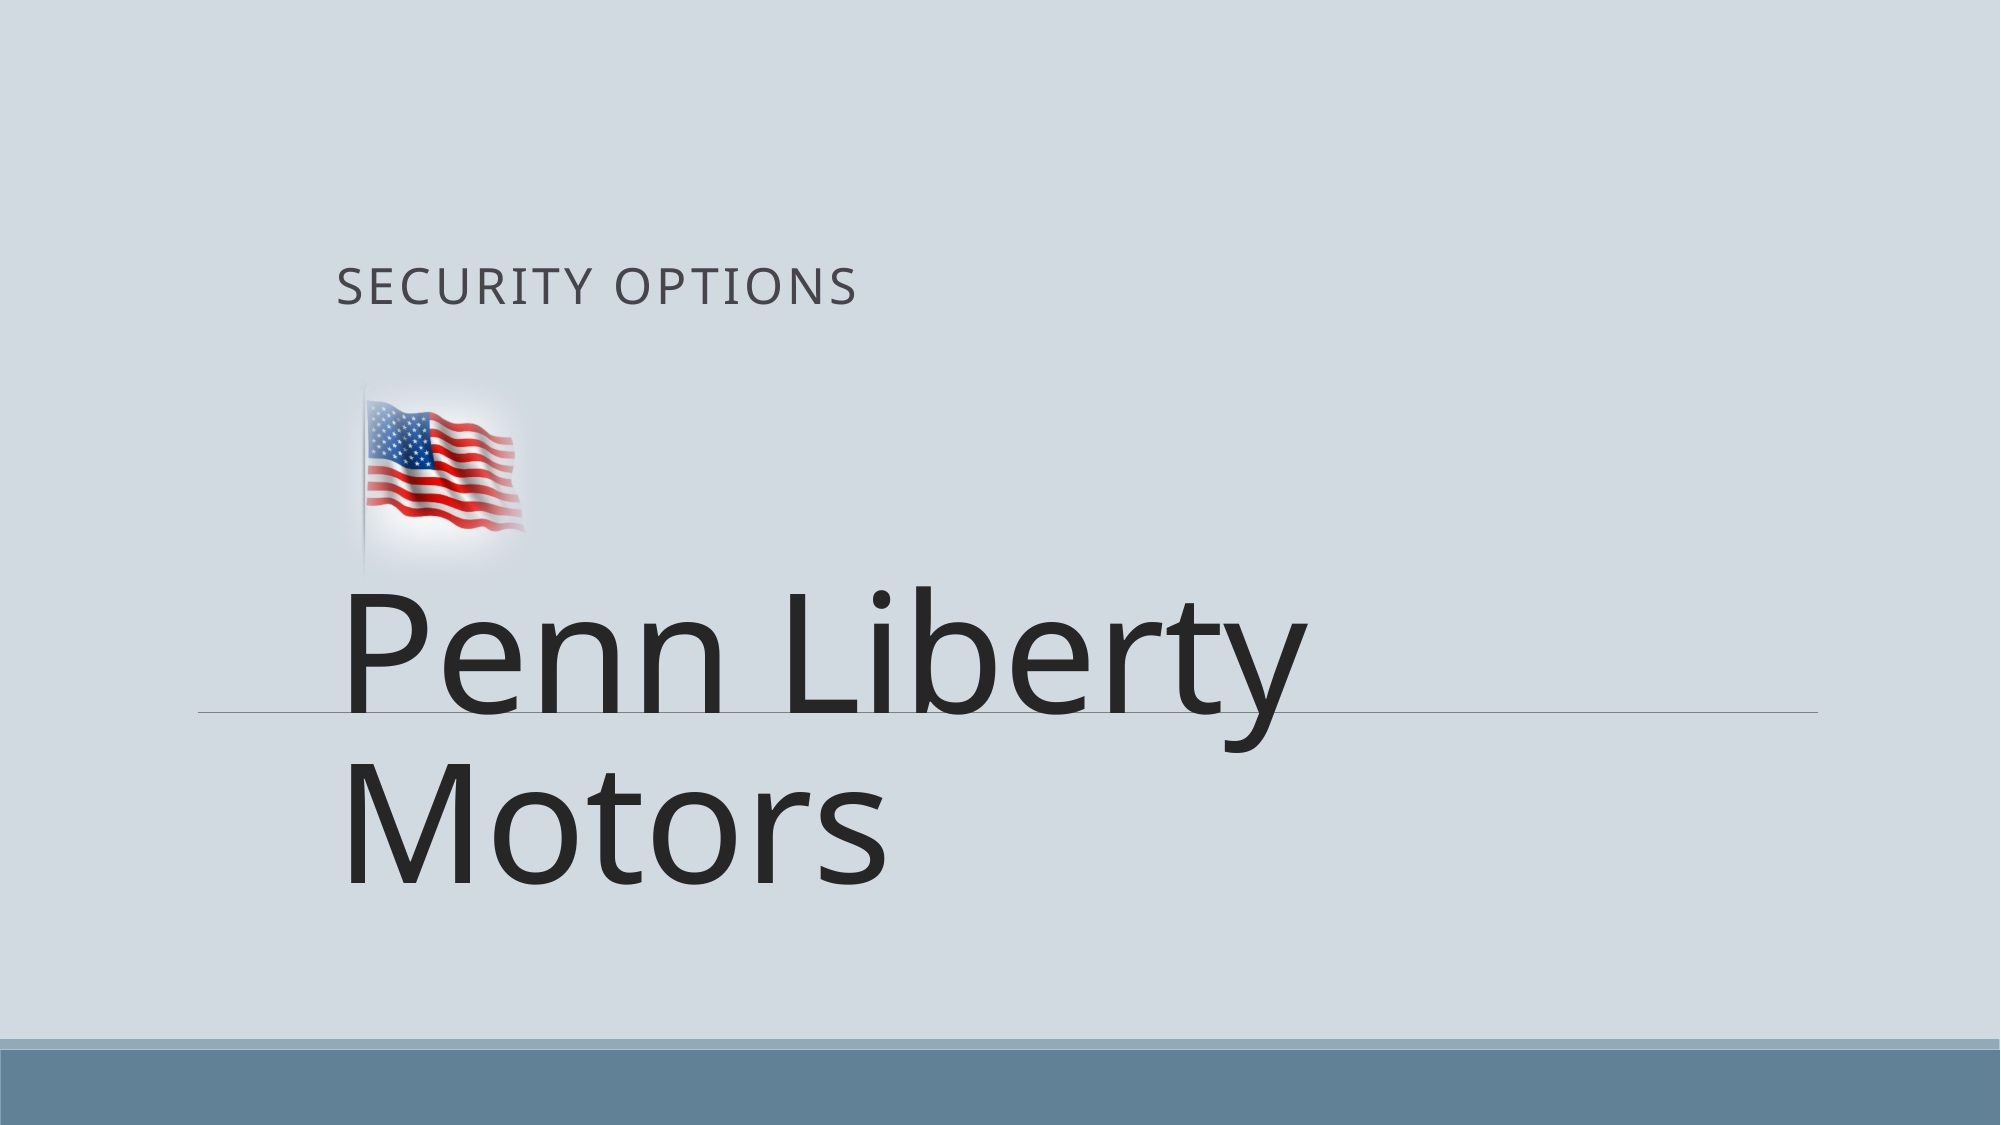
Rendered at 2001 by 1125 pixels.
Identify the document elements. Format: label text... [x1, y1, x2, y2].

picture [323, 361, 548, 595]
subtitle Security Options [321, 253, 1688, 541]
title Penn Liberty Motors [320, 547, 1725, 925]
